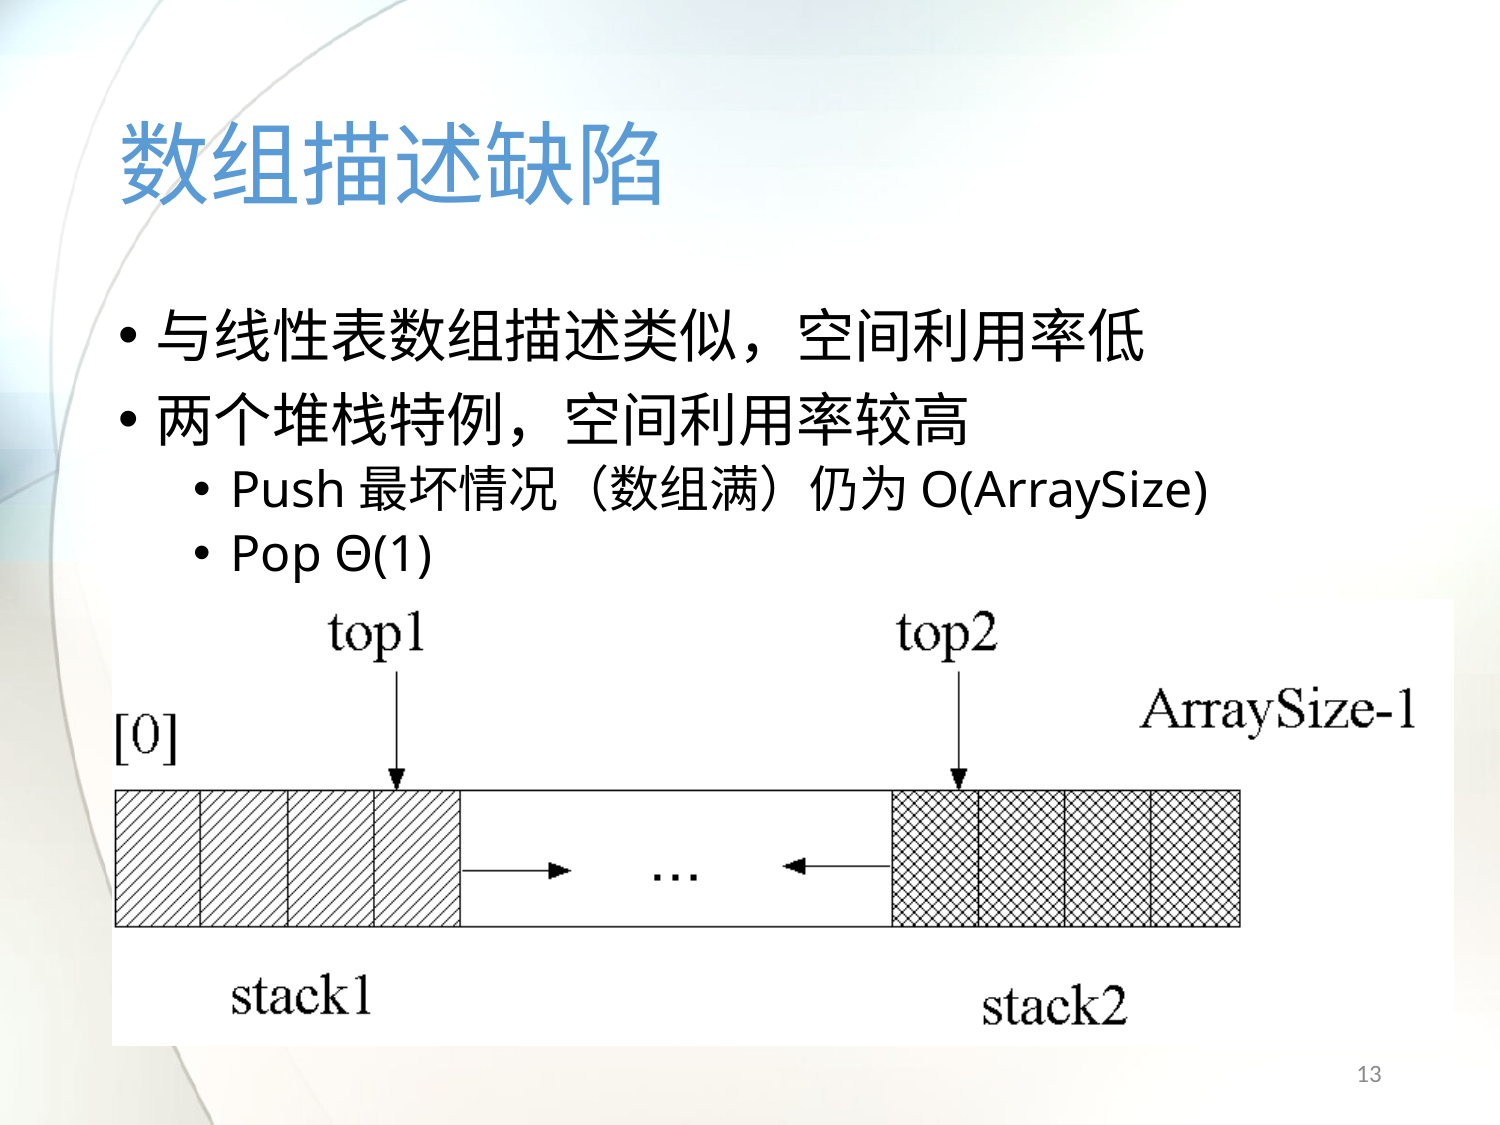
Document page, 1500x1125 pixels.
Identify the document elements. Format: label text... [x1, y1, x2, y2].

list 与线性表数组描述类似，空间利用率低 两个堆栈特例，空间利用率较高 Push最坏情况（数组满）仍为Ο(ArraySize) Pop Θ(1) [103, 299, 1397, 1014]
picture [0, 0, 1500, 1125]
title 数组描述缺陷 [103, 59, 1397, 278]
slide_number 13 [1059, 1046, 1397, 1103]
